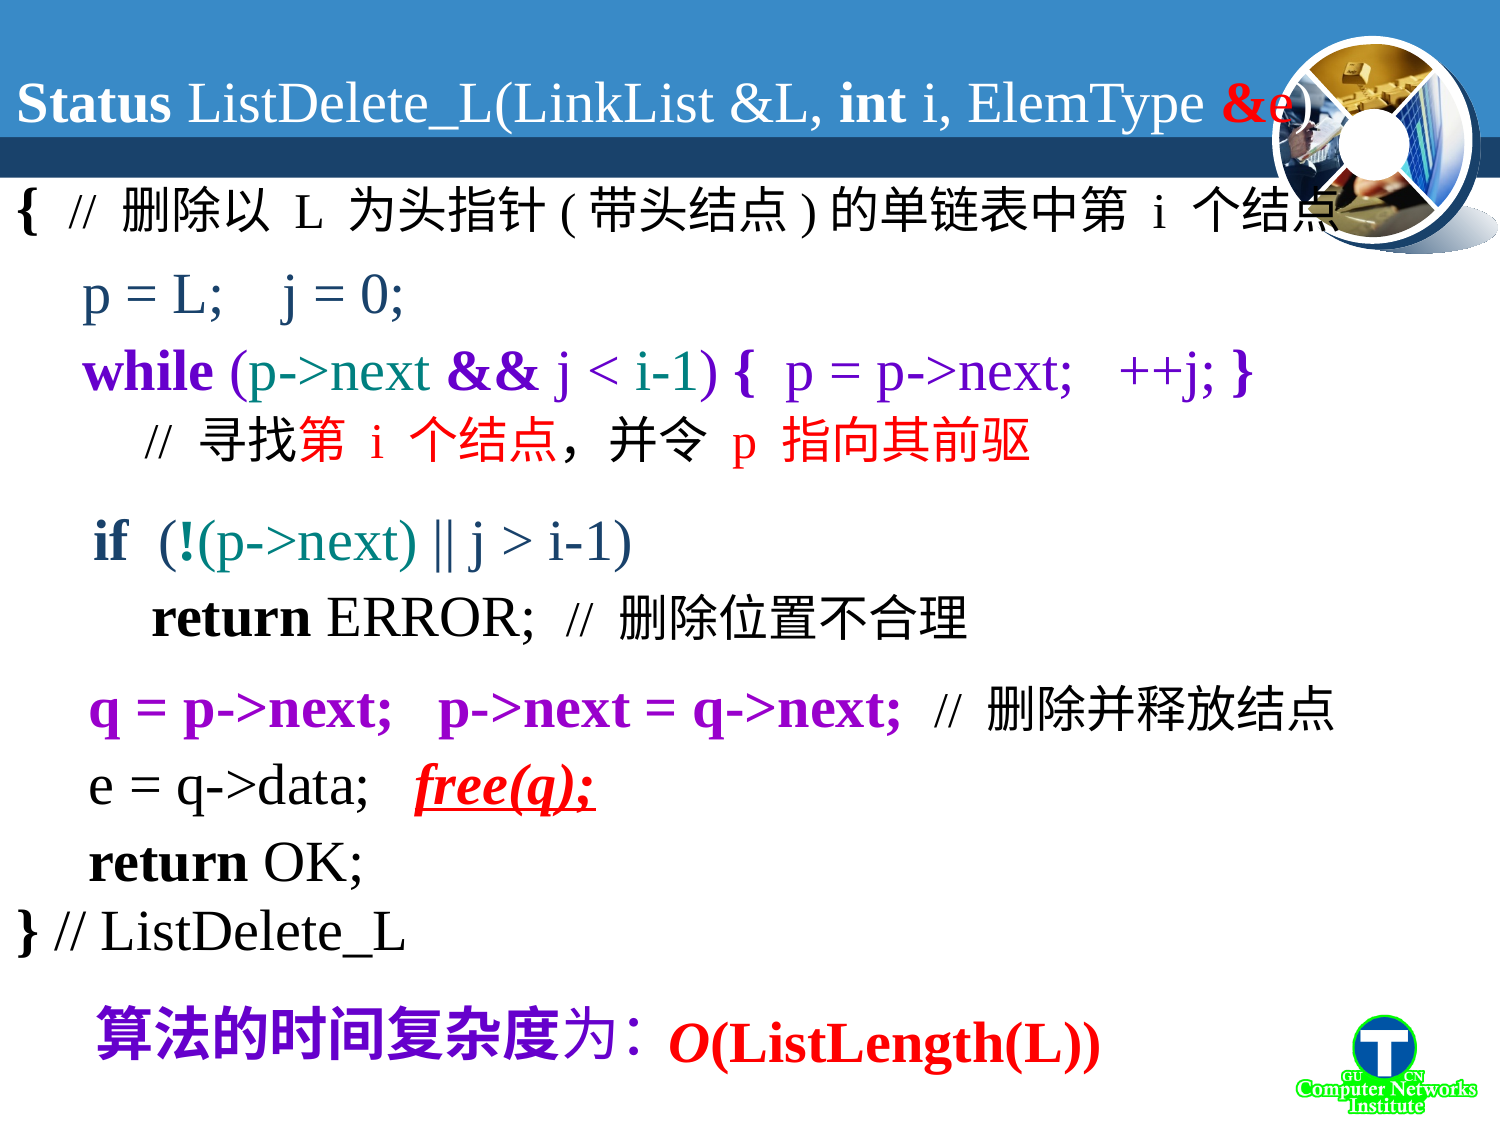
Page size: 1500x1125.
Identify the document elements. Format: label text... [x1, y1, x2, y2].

text_box 算法的时间复杂度为： [80, 989, 693, 1075]
text_box Status ListDelete_L(LinkList &L, int i, ElemType &e) { // 删除以 L 为头指针(带头结点)的单链表中第 i 个结点 } // ListDelete_L [0, 49, 1356, 970]
picture [1396, 72, 1465, 207]
text_box p = L; j = 0; while (p->next && j < i-1) { p = p->next; ++j; } // 寻找第 i 个结点，并令 p 指向其前驱 [67, 240, 1284, 476]
text_box q = p->next; p->next = q->next; // 删除并释放结点 e = q->data; free(q); return OK; [74, 654, 1352, 901]
text_box O(ListLength(L)) [653, 996, 1118, 1082]
picture [1342, 44, 1433, 113]
picture [1356, 172, 1435, 238]
text_box if (!(p->next) || j > i-1) return ERROR; // 删除位置不合理 [78, 487, 1142, 656]
picture [1293, 1012, 1479, 1117]
